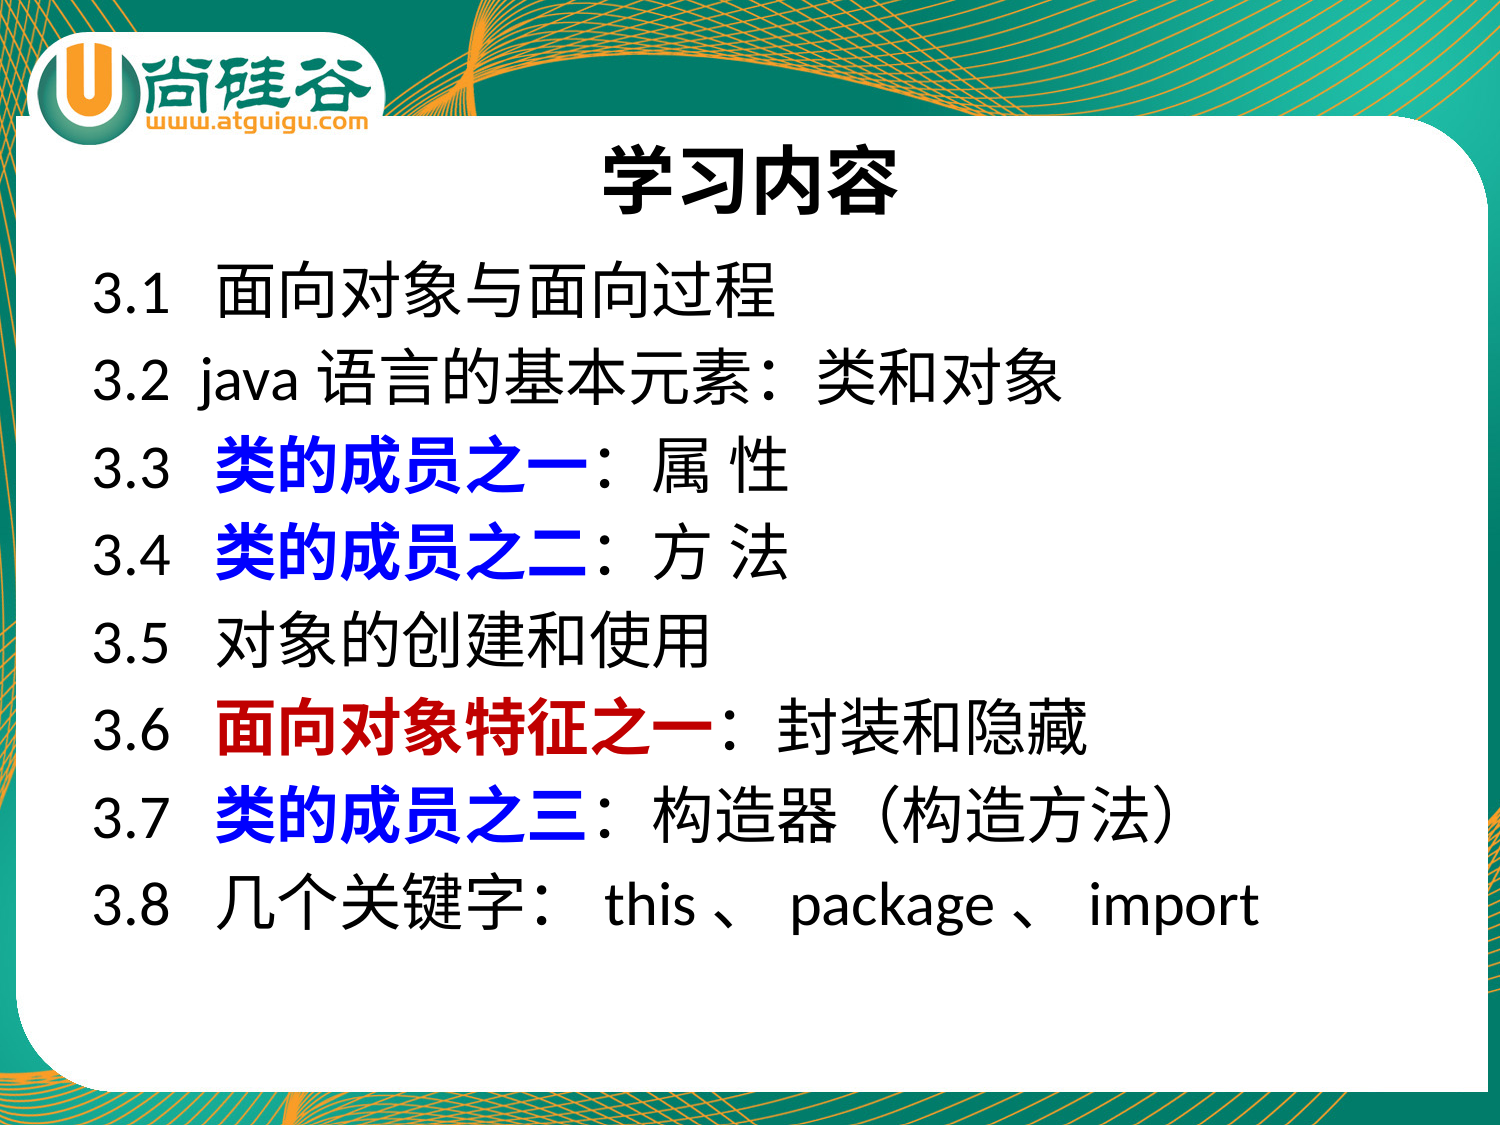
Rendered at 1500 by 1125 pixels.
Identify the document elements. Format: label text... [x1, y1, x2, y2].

text_box 3.1 面向对象与面向过程 3.2 java语言的基本元素：类和对象 3.3 类的成员之一：属 性 3.4 类的成员之二：方 法 3.5 对象的创建和使用 3.6 面向对象特征之一：封装和隐藏 3.7 类的成员之三：构造器（构造方法） 3.8 几个关键字：this、package、import [76, 243, 1459, 1063]
title 学习内容 [419, 113, 1081, 243]
picture [0, 0, 1500, 1125]
